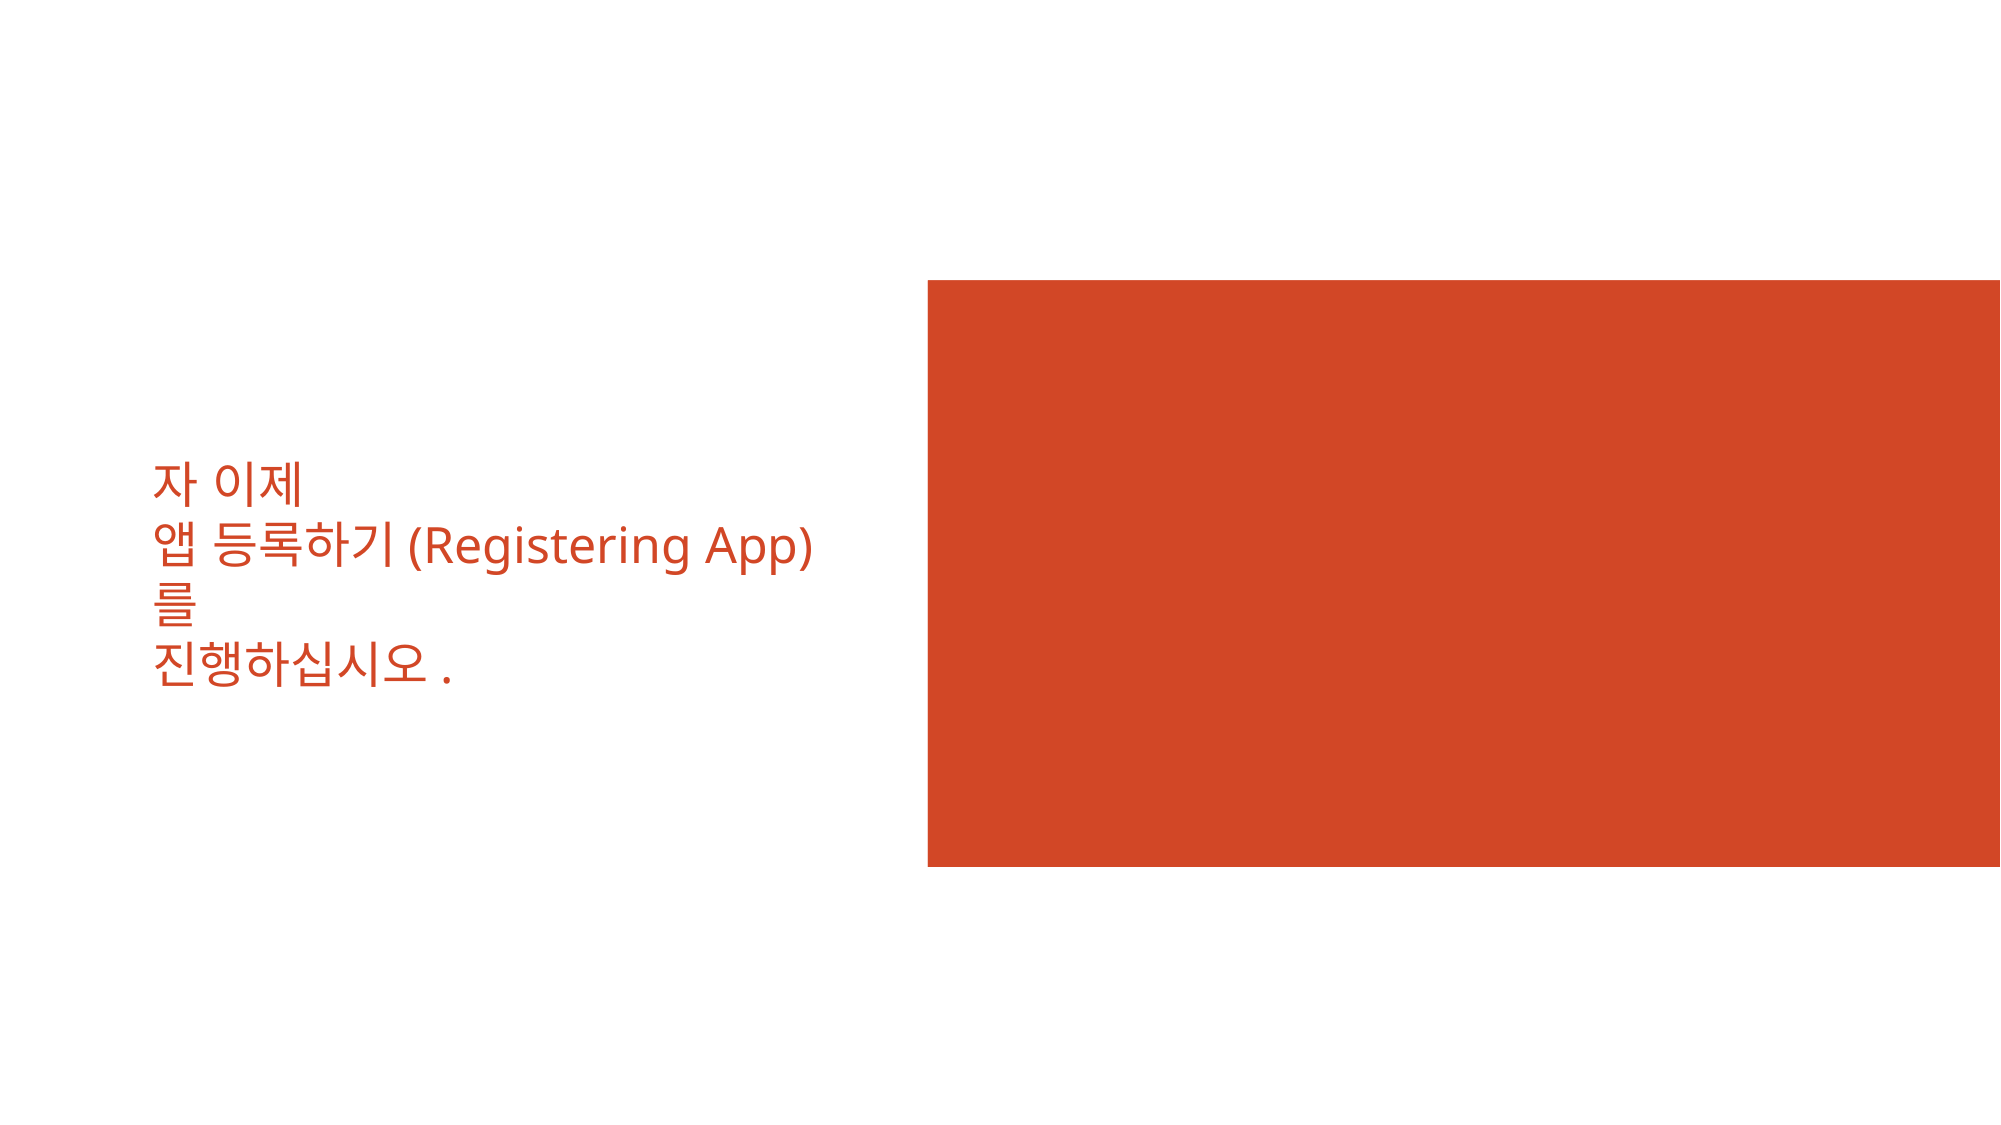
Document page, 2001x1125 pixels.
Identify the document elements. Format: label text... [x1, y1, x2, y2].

title 자 이제 앱 등록하기(Registering App)를 진행하십시오. [137, 394, 878, 753]
